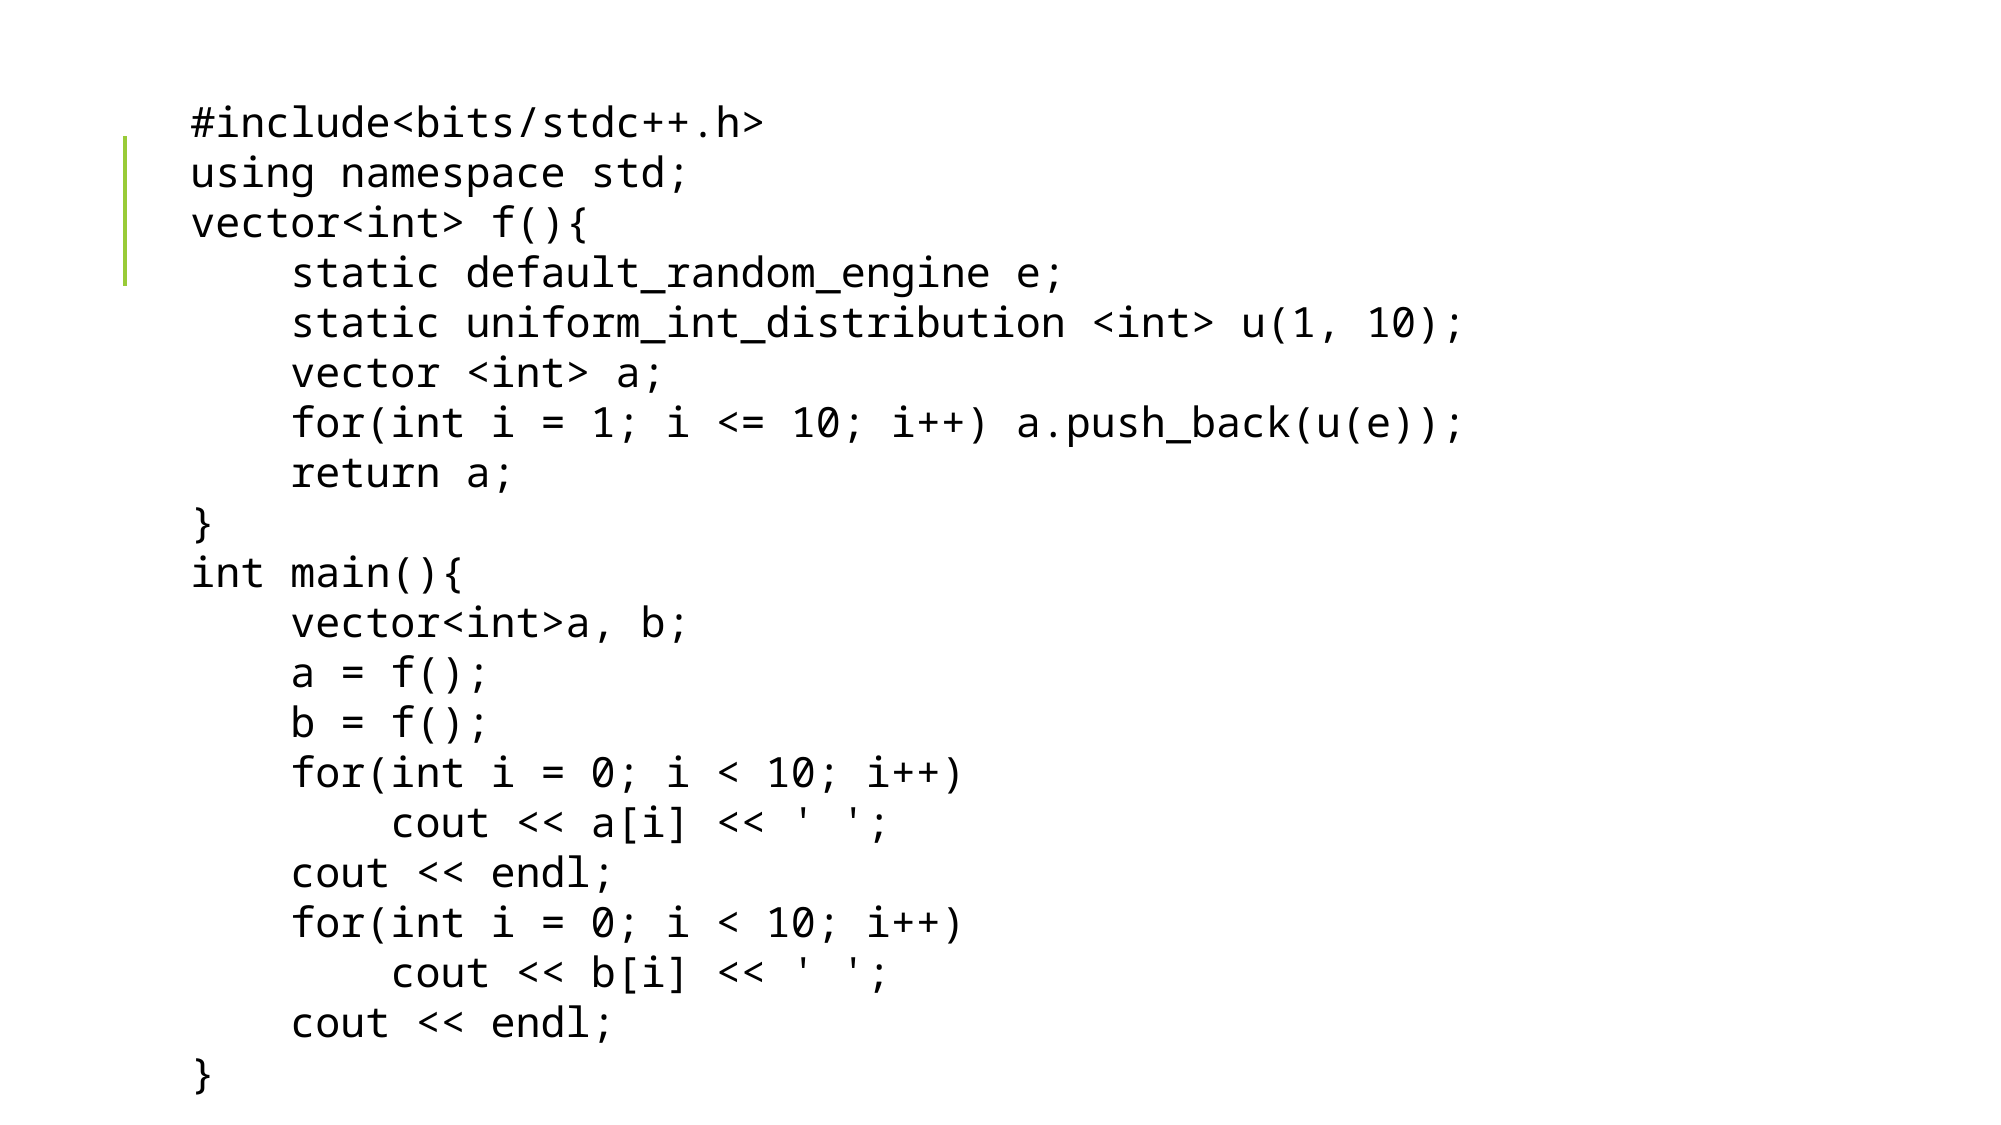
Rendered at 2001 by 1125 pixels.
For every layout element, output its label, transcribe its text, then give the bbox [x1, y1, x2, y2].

list #include<bits/stdc++.h> using namespace std; vector<int> f(){ static default_random_engine e; static uniform_int_distribution <int> u(1, 10); vector <int> a; for(int i = 1; i <= 10; i++) a.push_back(u(e)); return a; } int main(){ vector<int>a, b; a = f(); b = f(); for(int i = 0; i < 10; i++) cout << a[i] << ' '; cout << endl; for(int i = 0; i < 10; i++) cout << b[i] << ' '; cout << endl; } [168, 88, 1875, 1125]
